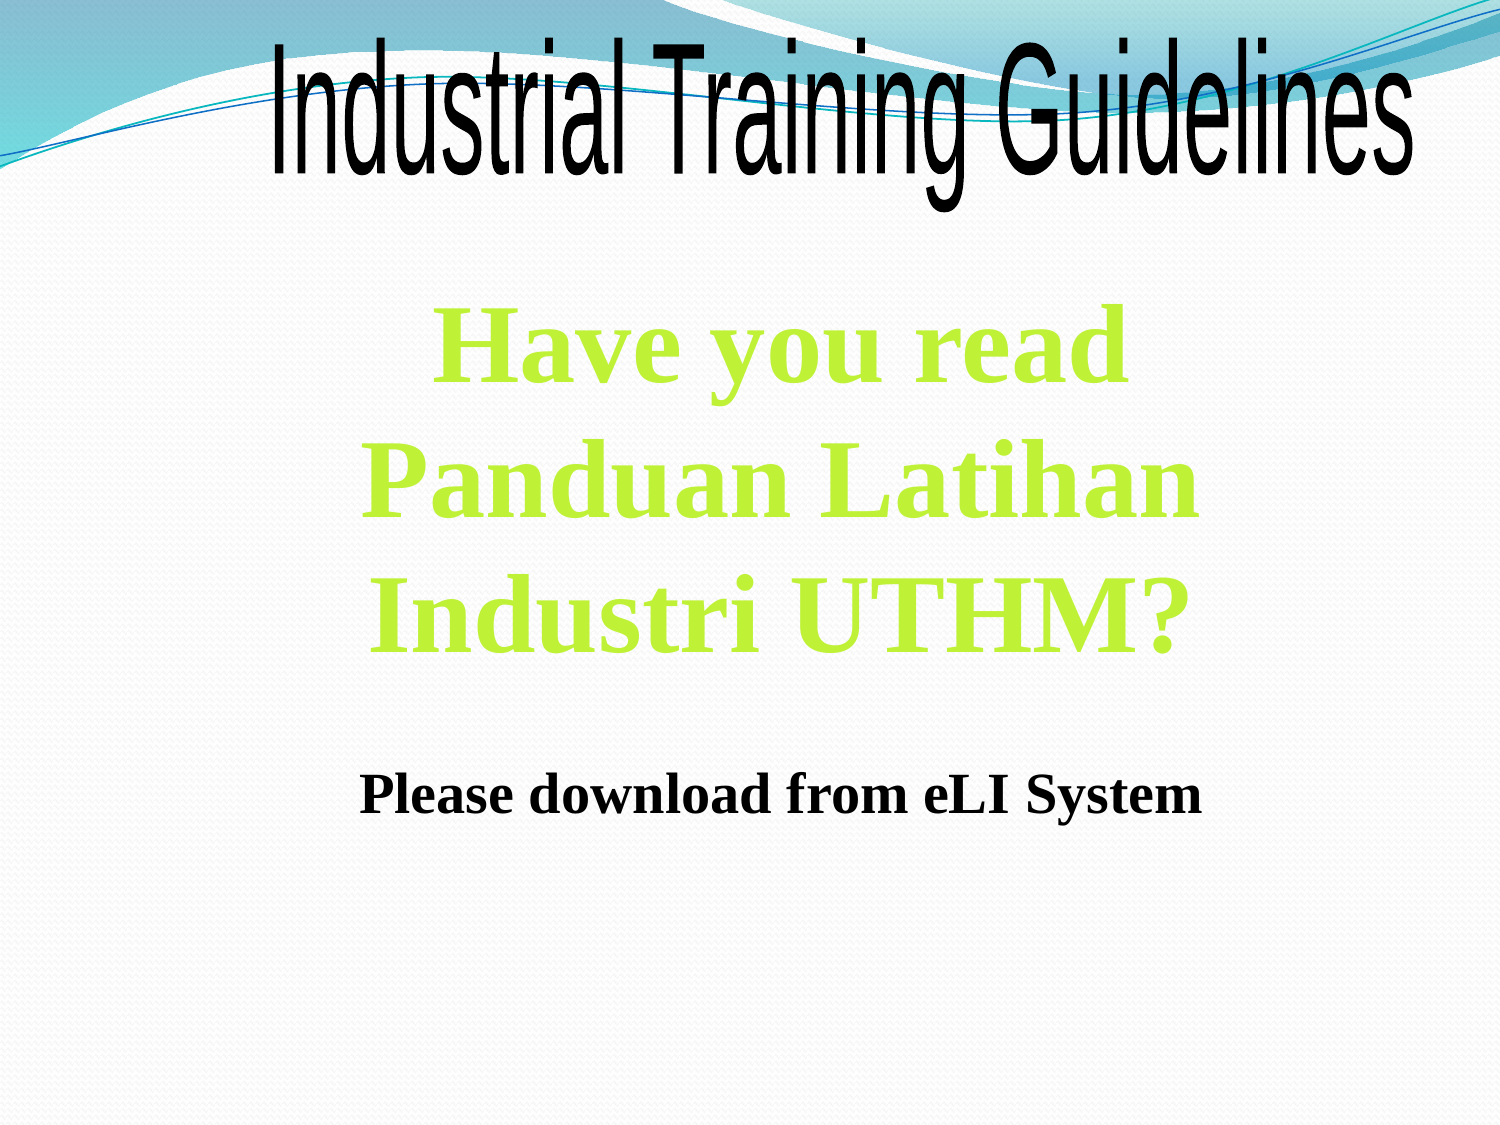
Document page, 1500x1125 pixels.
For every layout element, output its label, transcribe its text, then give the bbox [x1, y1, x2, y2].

text_box Have you read Panduan Latihan Industri UTHM? Please download from eLI System [200, 262, 1363, 833]
